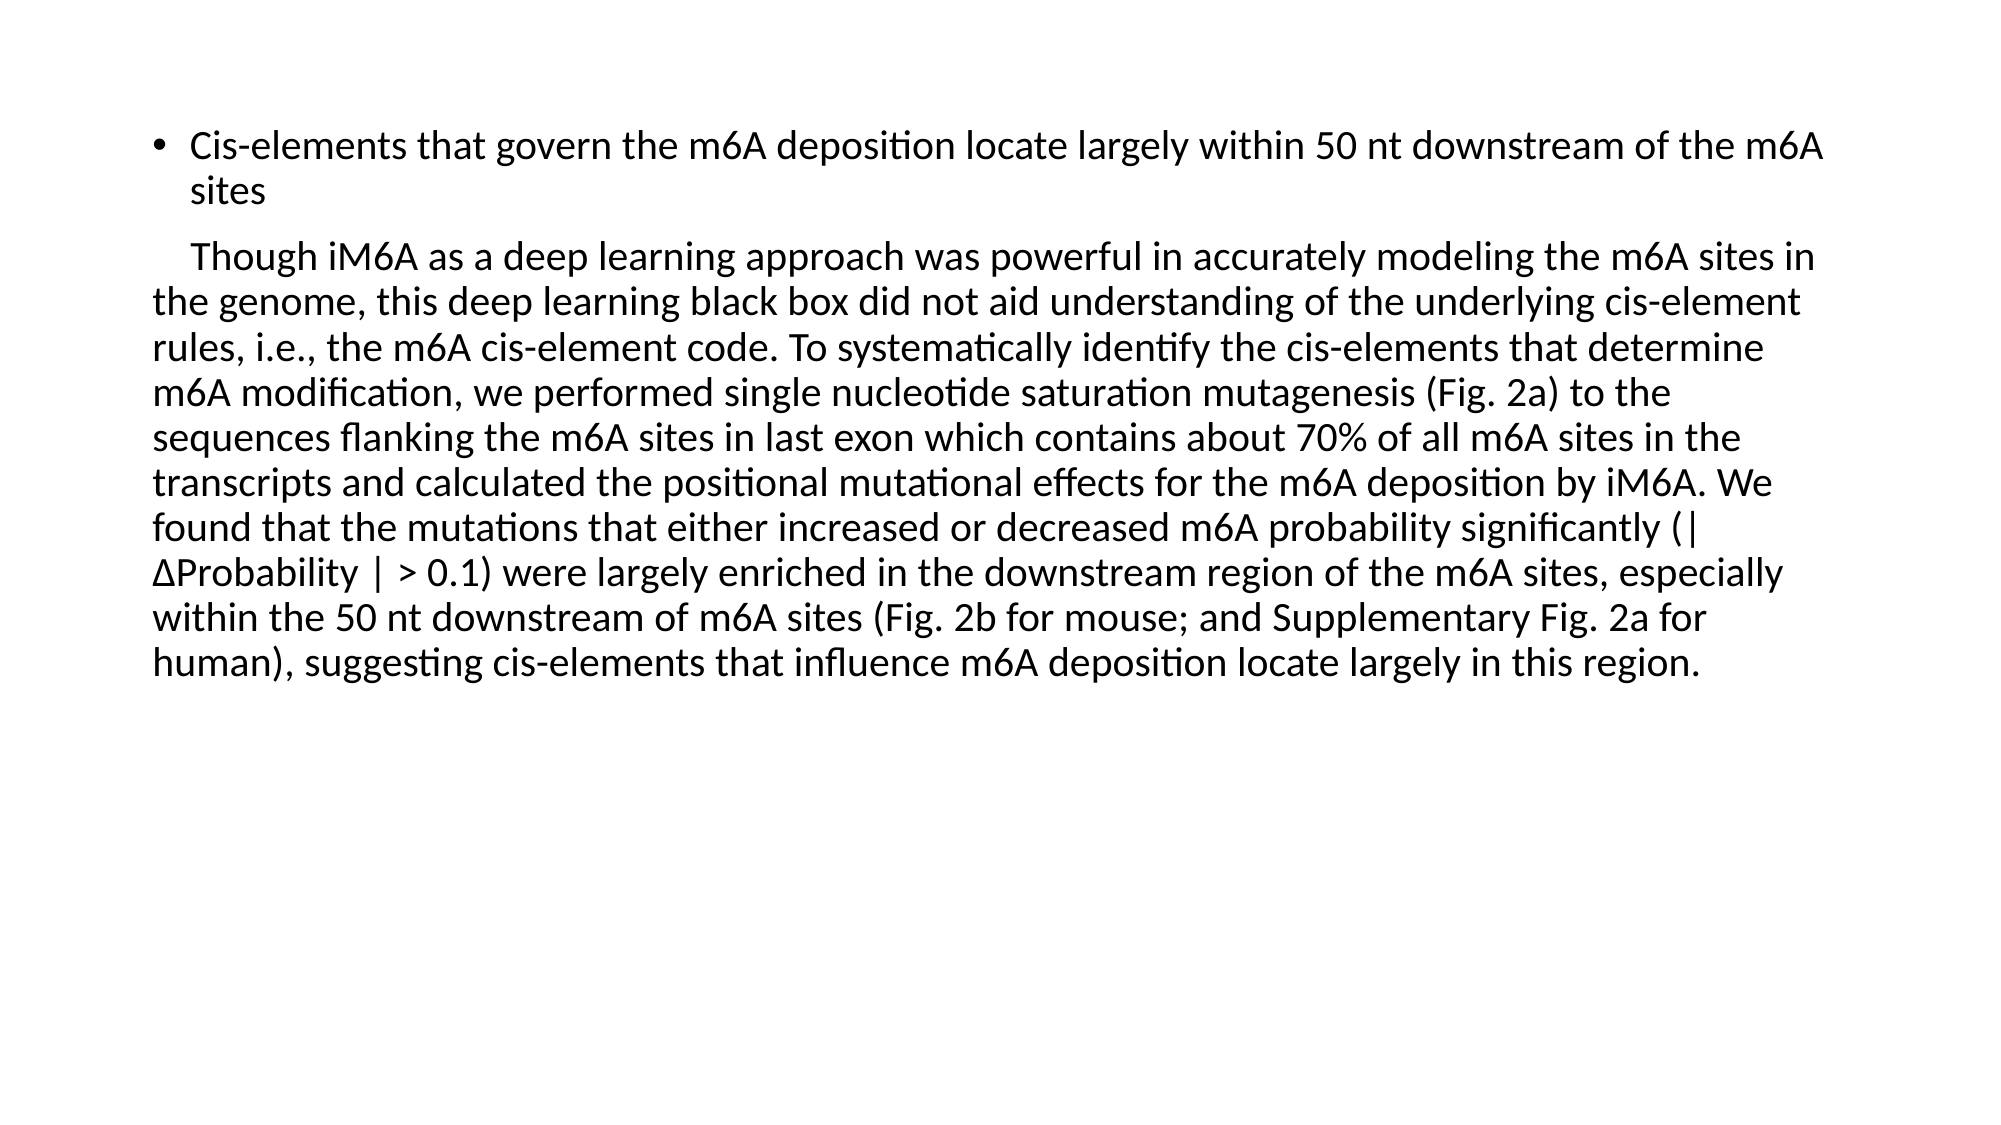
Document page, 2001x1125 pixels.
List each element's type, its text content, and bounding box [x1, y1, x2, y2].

list Cis-elements that govern the m6A deposition locate largely within 50 nt downstream of the m6A sites Though iM6A as a deep learning approach was powerful in accurately modeling the m6A sites in the genome, this deep learning black box did not aid understanding of the underlying cis-element rules, i.e., the m6A cis-element code. To systematically identify the cis-elements that determine m6A modification, we performed single nucleotide saturation mutagenesis (Fig. 2a) to the sequences flanking the m6A sites in last exon which contains about 70% of all m6A sites in the transcripts and calculated the positional mutational effects for the m6A deposition by iM6A. We found that the mutations that either increased or decreased m6A probability significantly (|ΔProbability | > 0.1) were largely enriched in the downstream region of the m6A sites, especially within the 50 nt downstream of m6A sites (Fig. 2b for mouse; and Supplementary Fig. 2a for human), suggesting cis-elements that influence m6A deposition locate largely in this region. [137, 116, 1863, 1009]
